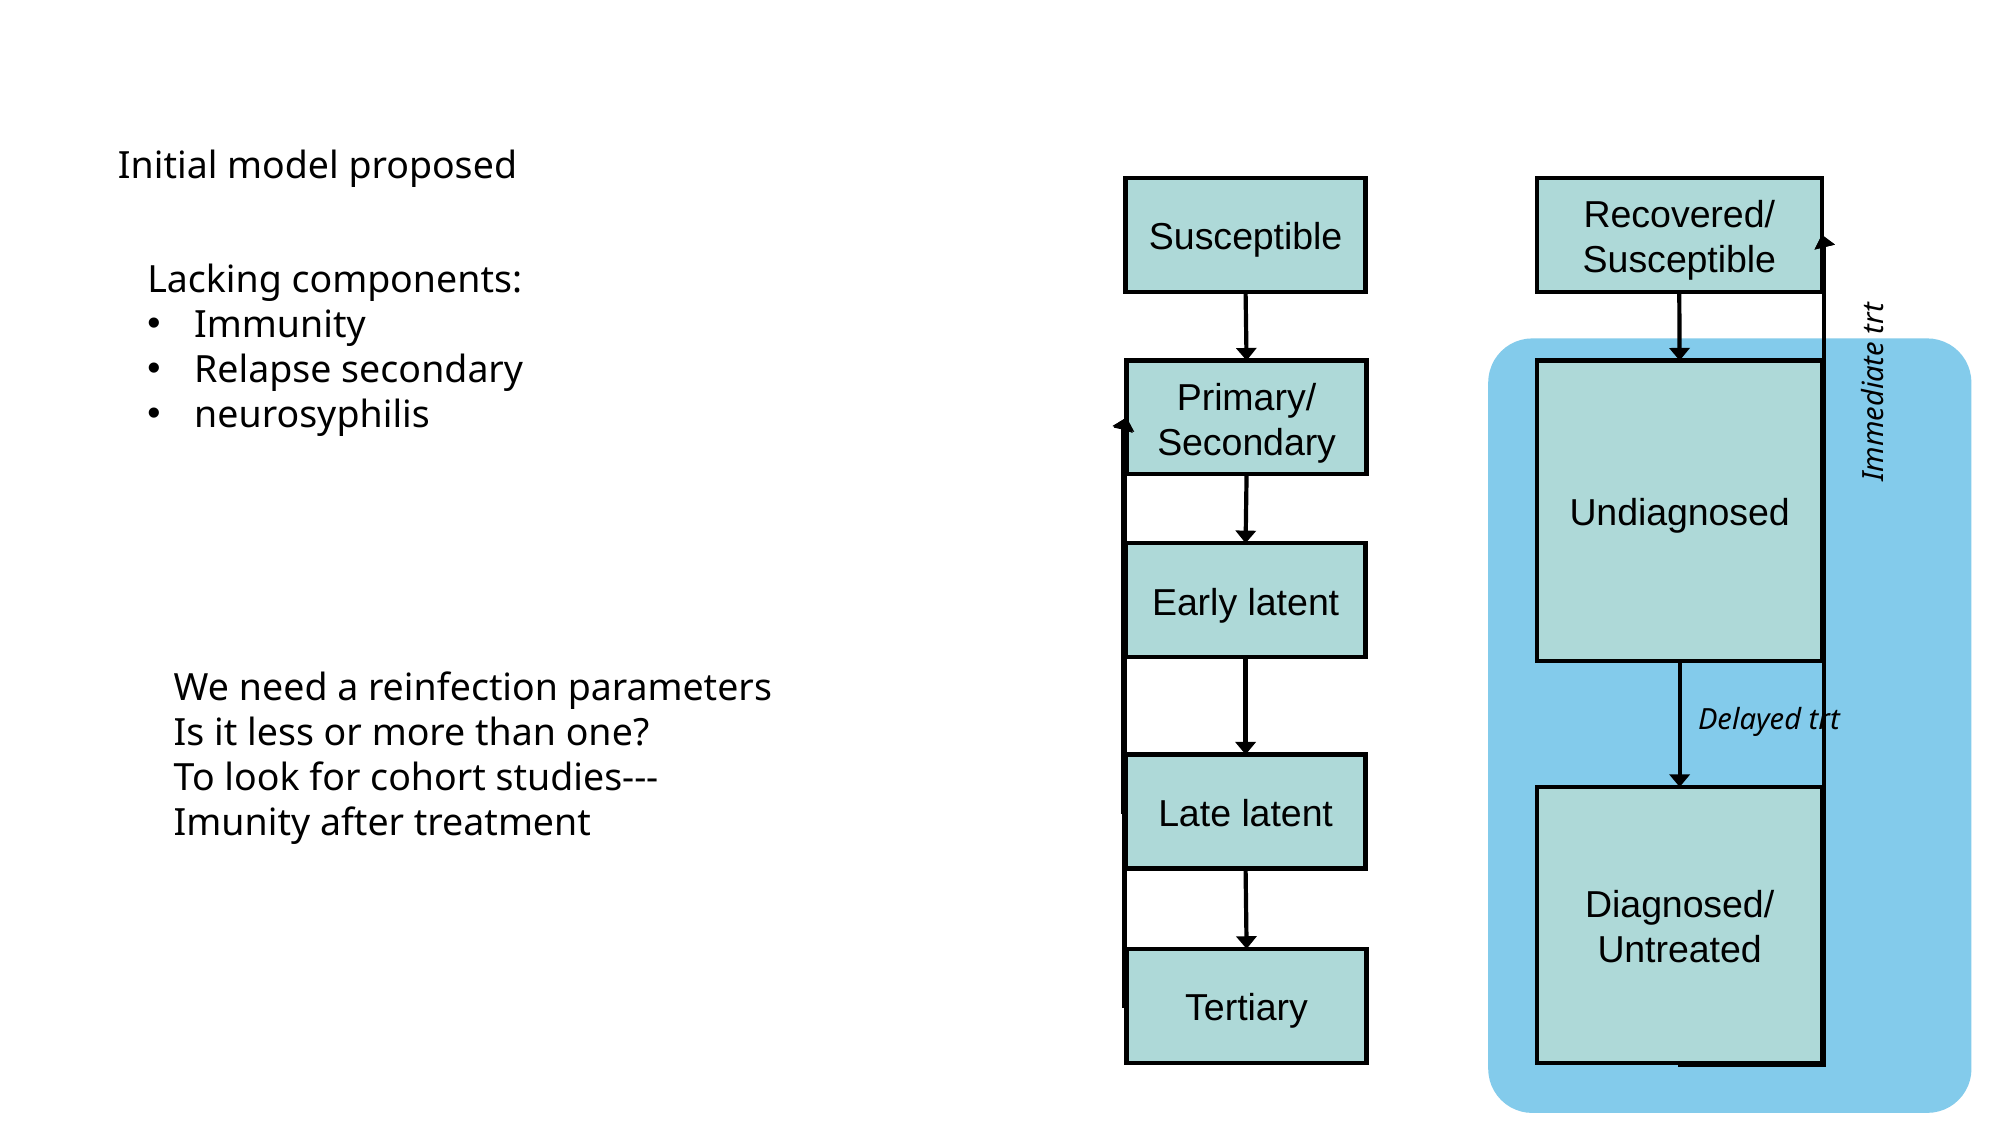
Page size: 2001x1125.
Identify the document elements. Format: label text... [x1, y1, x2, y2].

text_box [1682, 336, 1821, 359]
text_box Diagnosed/ Untreated [1536, 785, 1822, 1064]
text_box Recovered/ Susceptible [1535, 176, 1823, 293]
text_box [1126, 416, 1130, 1007]
text_box Early latent [1130, 542, 1367, 659]
text_box Susceptible [1124, 176, 1367, 293]
text_box Delayed trt [1683, 721, 1877, 743]
text_box Immediate trt [1846, 287, 1897, 497]
text_box [1486, 336, 1677, 577]
text_box [1486, 721, 1974, 1115]
text_box We need a reinfection parameters Is it less or more than one? To look for cohort studies--- Imunity after treatment [158, 656, 798, 851]
text_box [1826, 336, 1974, 577]
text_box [1336, 577, 2000, 721]
text_box Tertiary [1125, 947, 1368, 1064]
text_box Late latent [1130, 753, 1367, 870]
text_box Primary/ Secondary [1125, 359, 1368, 476]
text_box Lacking components: Immunity Relapse secondary neurosyphilis [132, 247, 548, 442]
text_box Initial model proposed [103, 133, 533, 193]
text_box Undiagnosed [1536, 359, 1822, 577]
